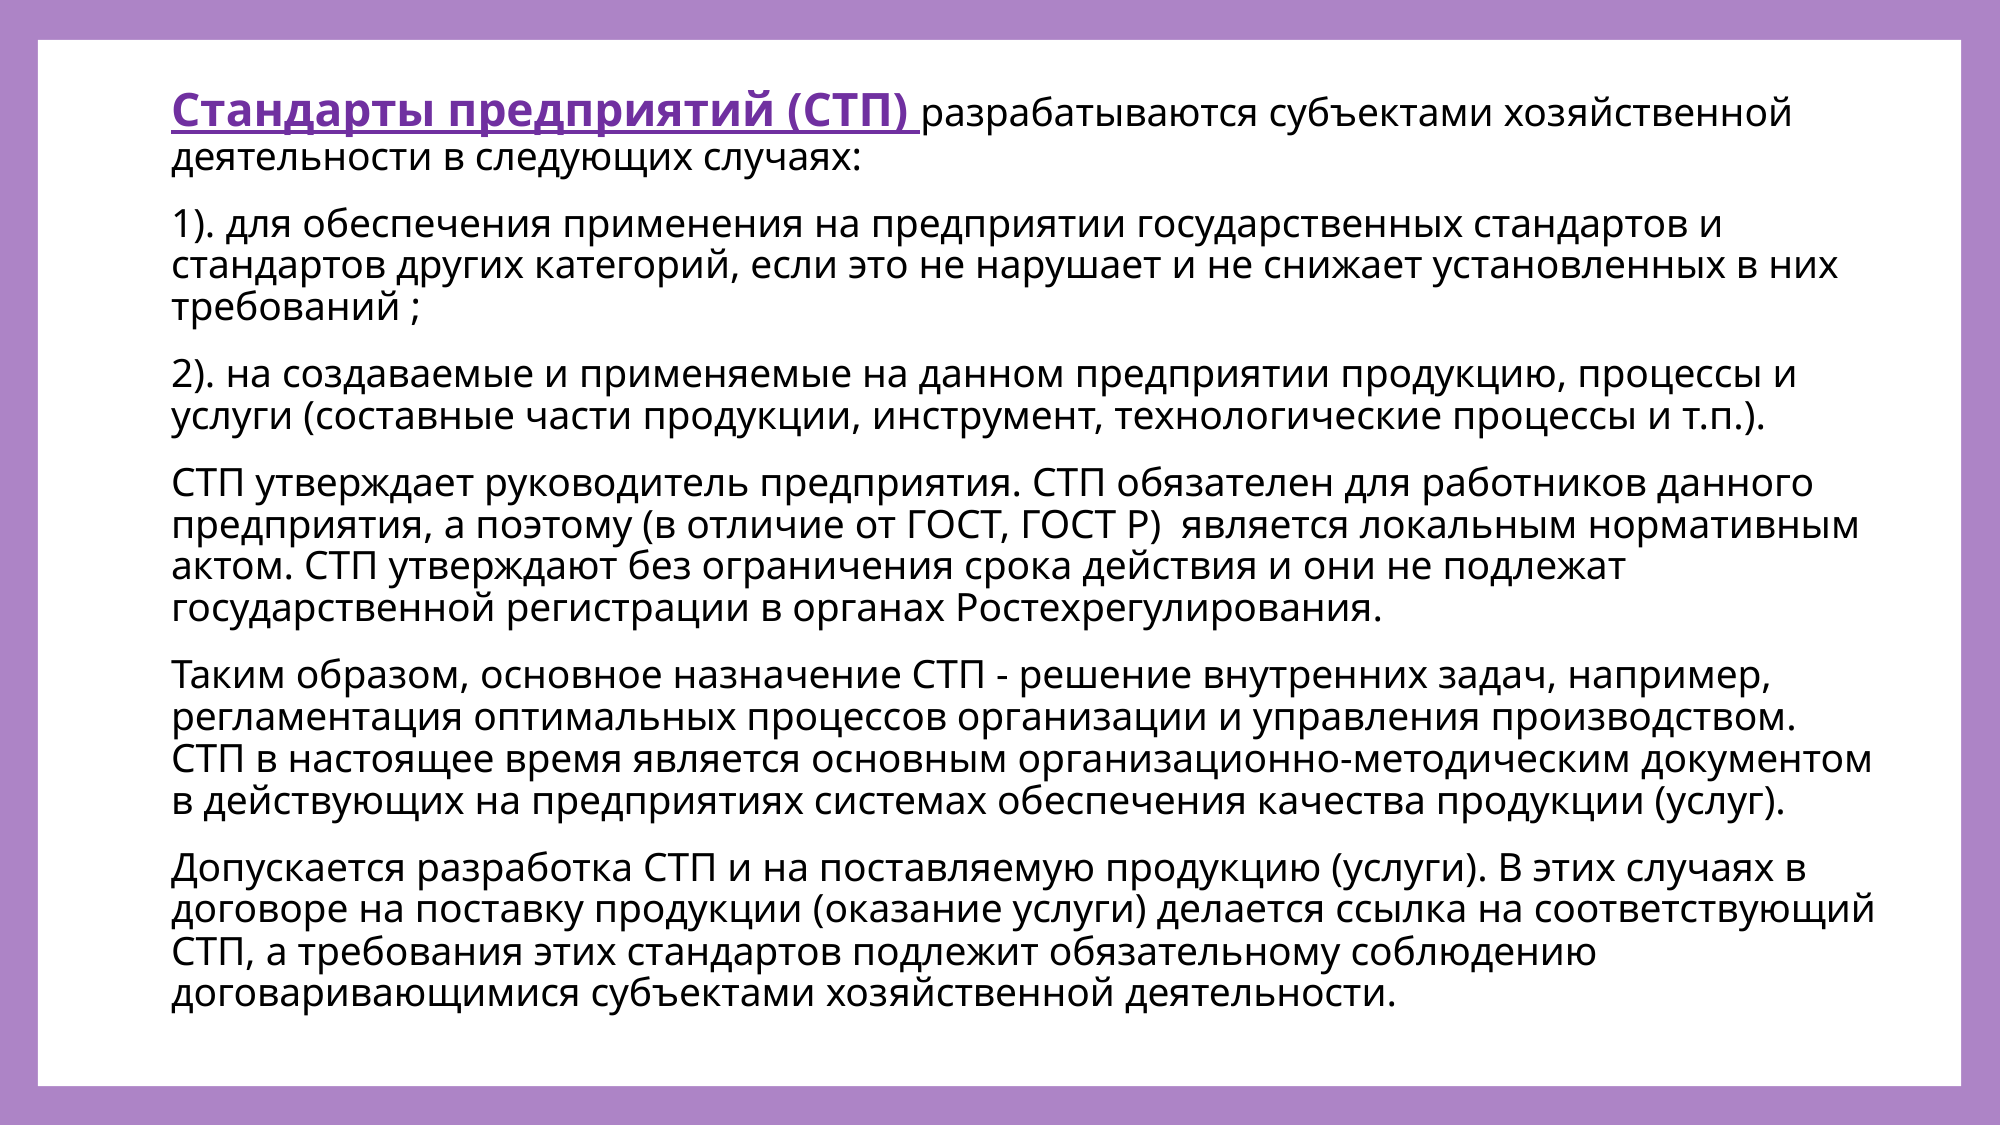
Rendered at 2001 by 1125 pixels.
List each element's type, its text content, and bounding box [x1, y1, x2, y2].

list Стандарты предприятий (СТП) разрабатываются субъектами хозяйственной деятельности в следующих случаях: 1). для обеспечения применения на предприятии государственных стандартов и стандартов других категорий, если это не нарушает и не снижает установленных в них требований ; 2). на создаваемые и применяемые на данном предприятии продукцию, процессы и услуги (составные части продукции, инструмент, технологические процессы и т.п.). СТП утверждает руководитель предприятия. СТП обязателен для работников данного предприятия, а поэтому (в отличие от ГОСТ, ГОСТ Р) является локальным нормативным актом. СТП утверждают без ограничения срока действия и они не подлежат государственной регистрации в органах Ростехрегулирования. Таким образом, основное назначение СТП - решение внутренних задач, например, регламентация оптимальных процессов организации и управления производством. СТП в настоящее время является основным организационно-методическим документом в действующих на предприятиях системах обеспечения качества продукции (услуг). Допускается разработка СТП и на поставляемую продукцию (услуги). В этих случаях в договоре на поставку продукции (оказание услуги) делается ссылка на соответствующий СТП, а требования этих стандартов подлежит обязательному соблюдению договаривающимися субъектами хозяйственной деятельности. [149, 79, 1894, 1029]
